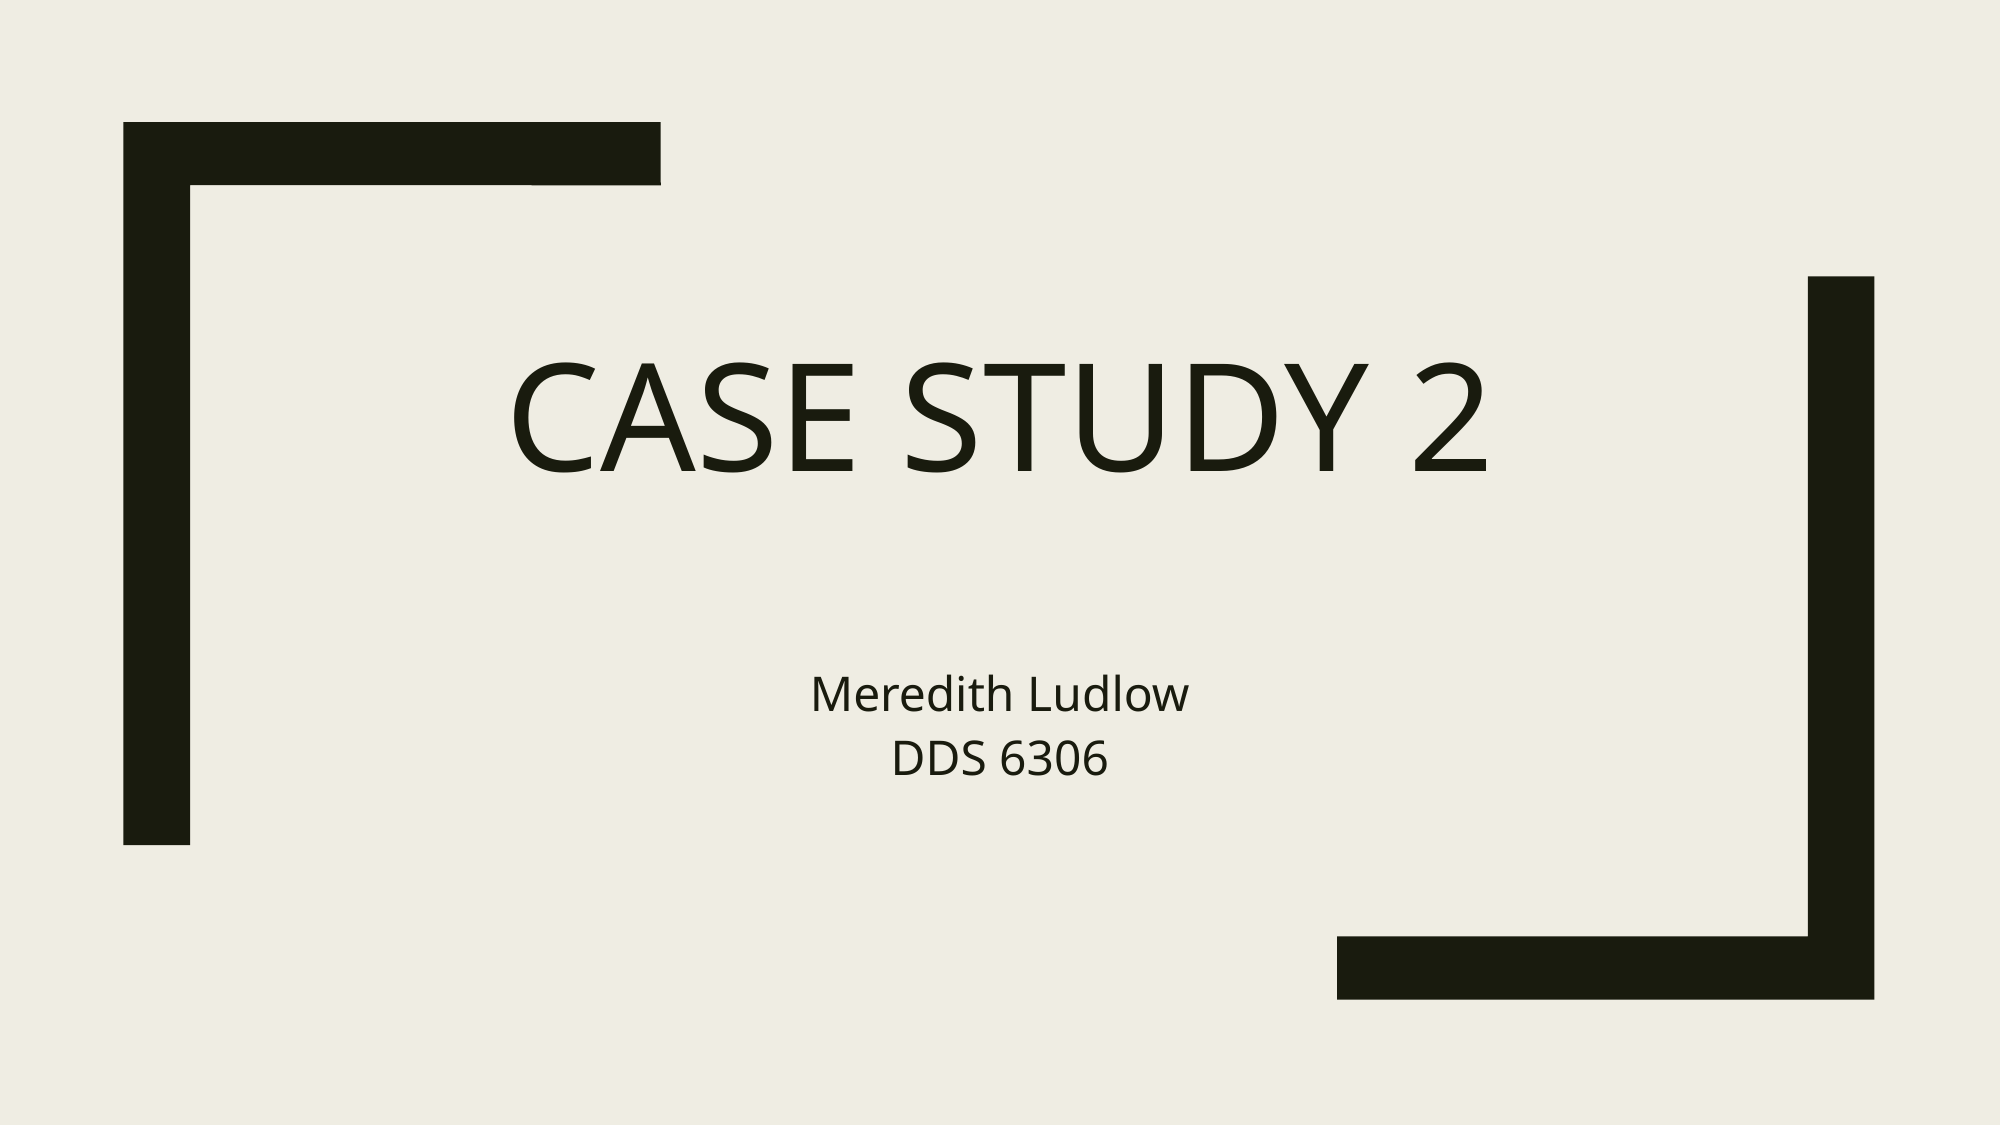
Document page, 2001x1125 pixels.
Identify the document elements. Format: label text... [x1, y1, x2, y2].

title Case Study 2 [314, 167, 1686, 512]
subtitle Meredith Ludlow DDS 6306 [439, 649, 1561, 828]
